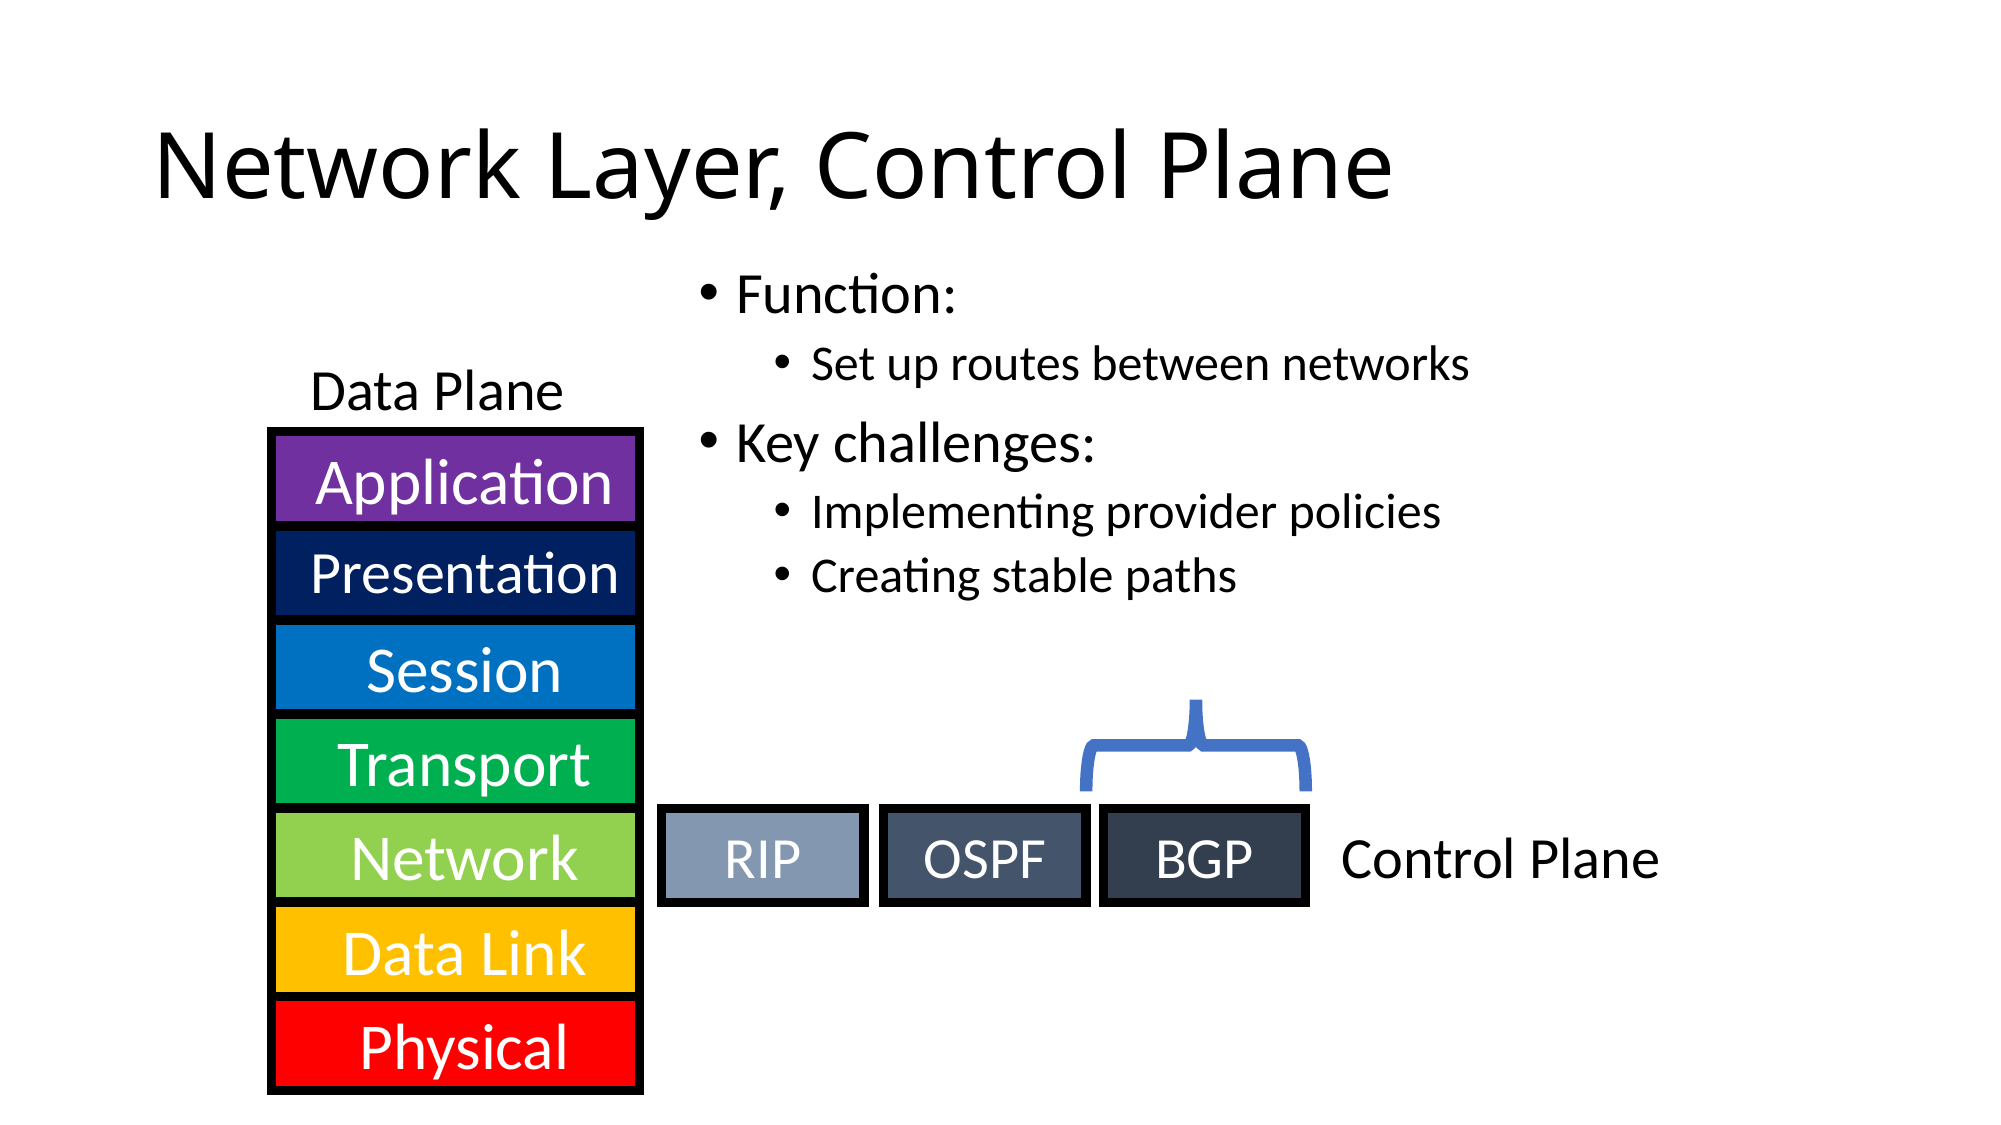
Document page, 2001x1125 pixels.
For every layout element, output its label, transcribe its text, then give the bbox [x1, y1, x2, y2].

text_box Physical [270, 996, 640, 1092]
title Network Layer, Control Plane [137, 59, 1863, 278]
text_box Session [270, 619, 640, 713]
text_box RIP [661, 808, 865, 904]
text_box Data Link [270, 902, 640, 996]
text_box Application [270, 430, 640, 525]
text_box OSPF [883, 808, 1087, 904]
text_box Presentation [270, 525, 640, 619]
text_box Network [270, 807, 640, 902]
text_box Data Plane [296, 344, 580, 429]
list Function: Set up routes between networks Key challenges: Implementing provider policies Creating stable paths [683, 256, 1726, 700]
text_box Transport [270, 713, 640, 807]
text_box BGP [1102, 808, 1307, 904]
text_box [1085, 699, 1307, 792]
text_box Control Plane [1326, 812, 1676, 898]
